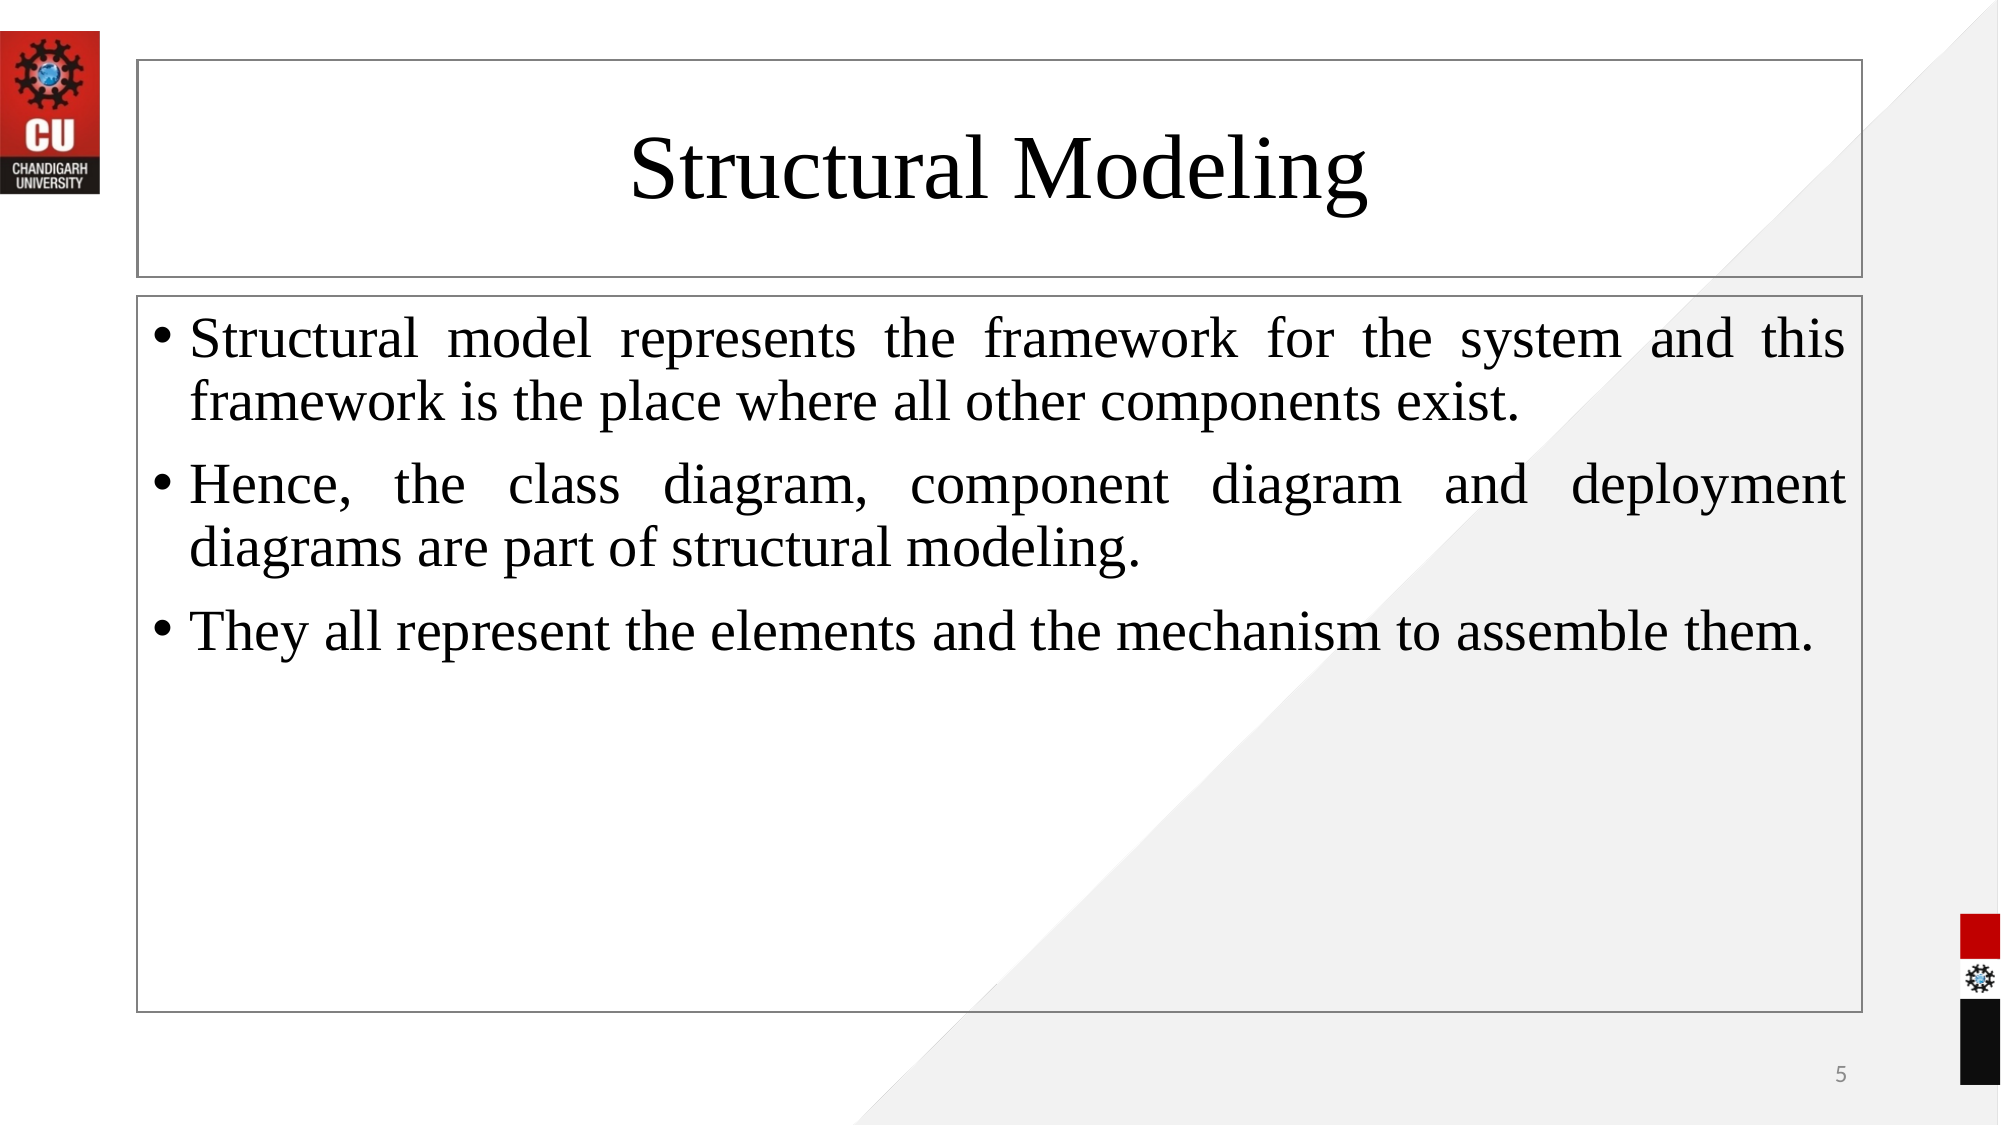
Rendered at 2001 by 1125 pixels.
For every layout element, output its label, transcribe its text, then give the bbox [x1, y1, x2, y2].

title Structural Modeling [136, 59, 1863, 278]
text_box [136, 295, 1863, 1013]
slide_number 5 [1412, 1042, 1863, 1103]
list Structural model represents the framework for the system and this framework is the place where all other components exist. Hence, the class diagram, component diagram and deployment diagrams are part of structural modeling. They all represent the elements and the mechanism to assemble them. [137, 299, 1863, 1014]
picture [0, 0, 2001, 1125]
text_box [291, 111, 1642, 224]
